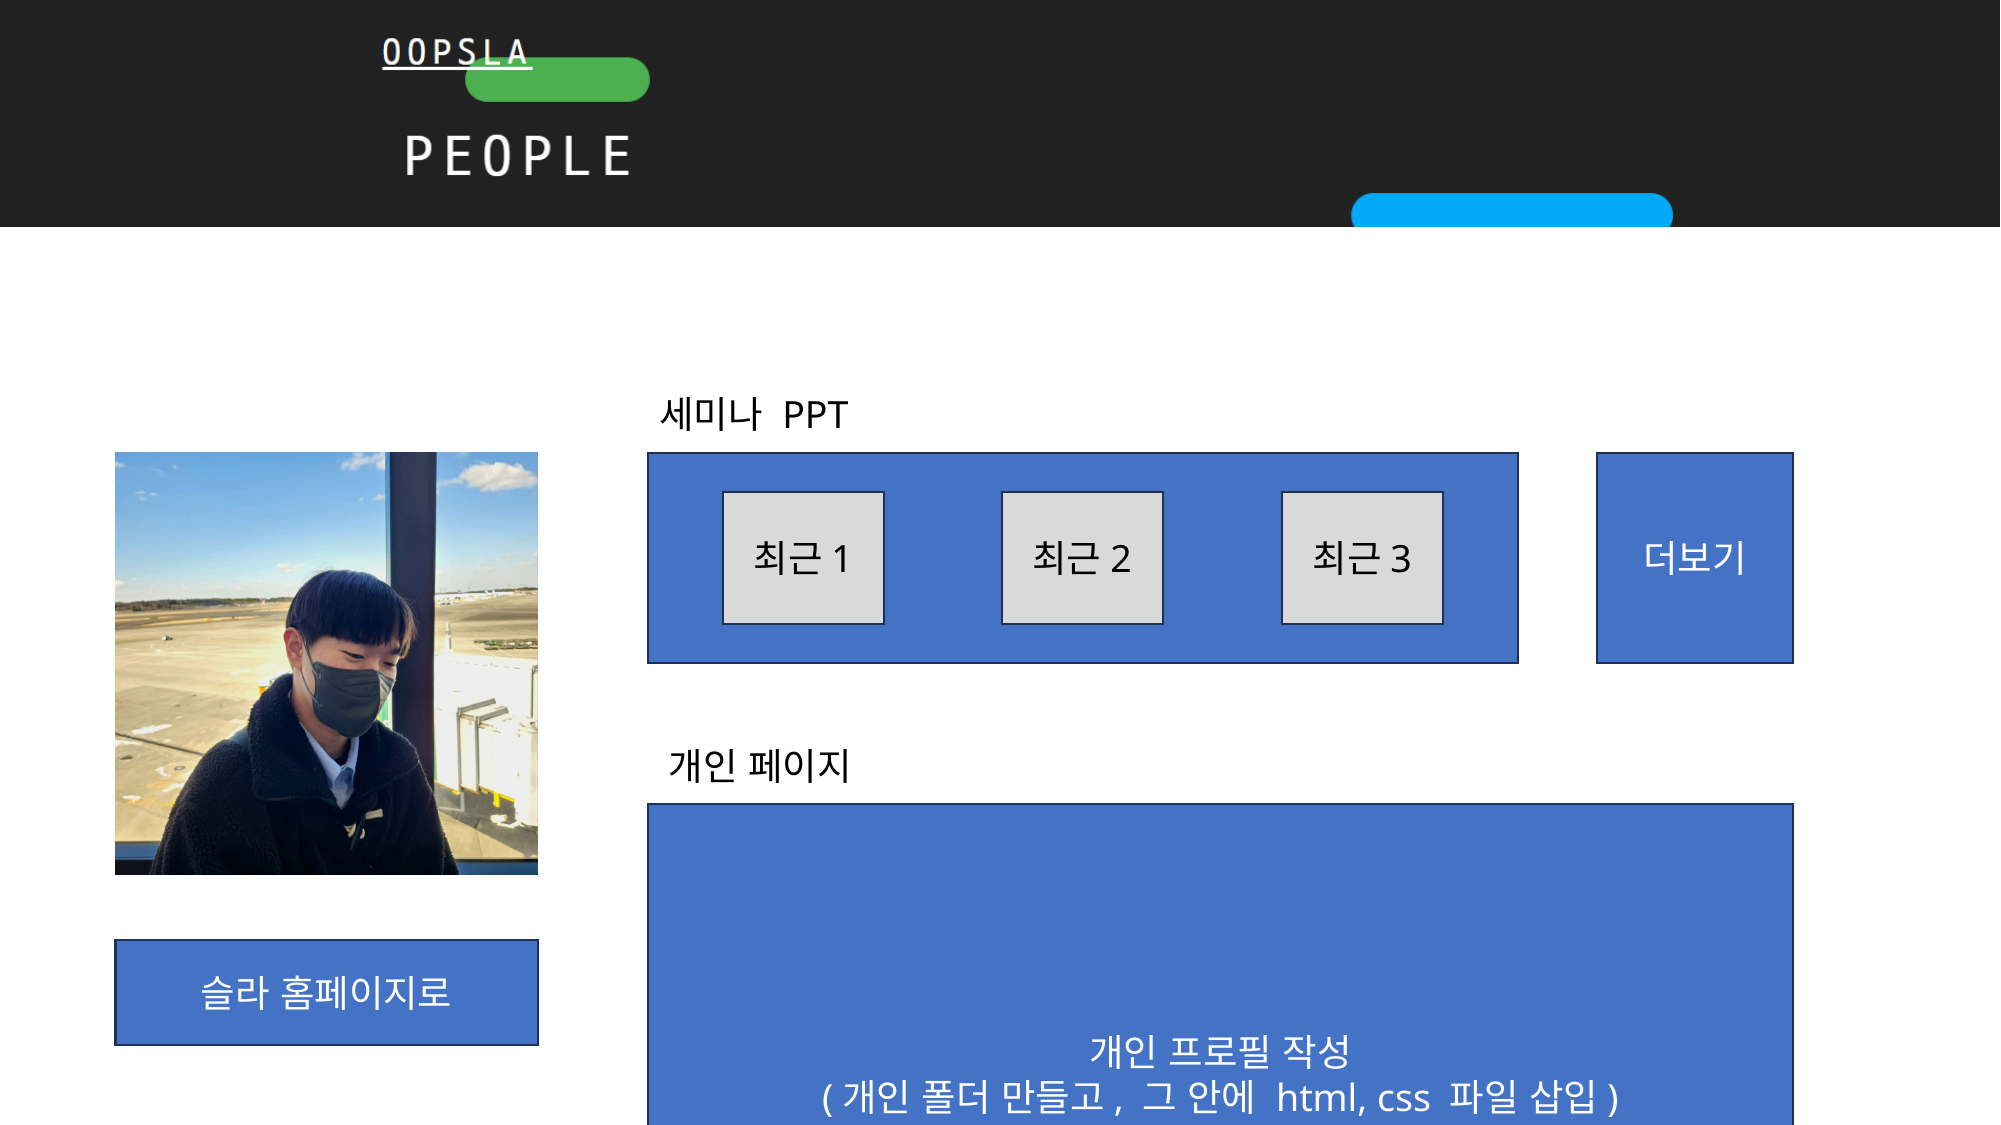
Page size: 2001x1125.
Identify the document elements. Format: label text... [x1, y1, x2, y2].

text_box [647, 452, 1519, 664]
text_box 최근1 [722, 491, 885, 625]
text_box 개인 페이지 [653, 735, 867, 796]
text_box 최근2 [1001, 491, 1164, 625]
text_box 더보기 [1596, 452, 1794, 664]
text_box 최근3 [1281, 491, 1444, 625]
text_box 세미나 PPT [644, 384, 864, 444]
text_box 슬라 홈페이지로 [114, 939, 539, 1046]
picture [0, 0, 2000, 227]
picture [115, 452, 538, 875]
text_box 개인 프로필 작성 (개인 폴더 만들고, 그 안에 html, css 파일 삽입) [647, 803, 1794, 1125]
